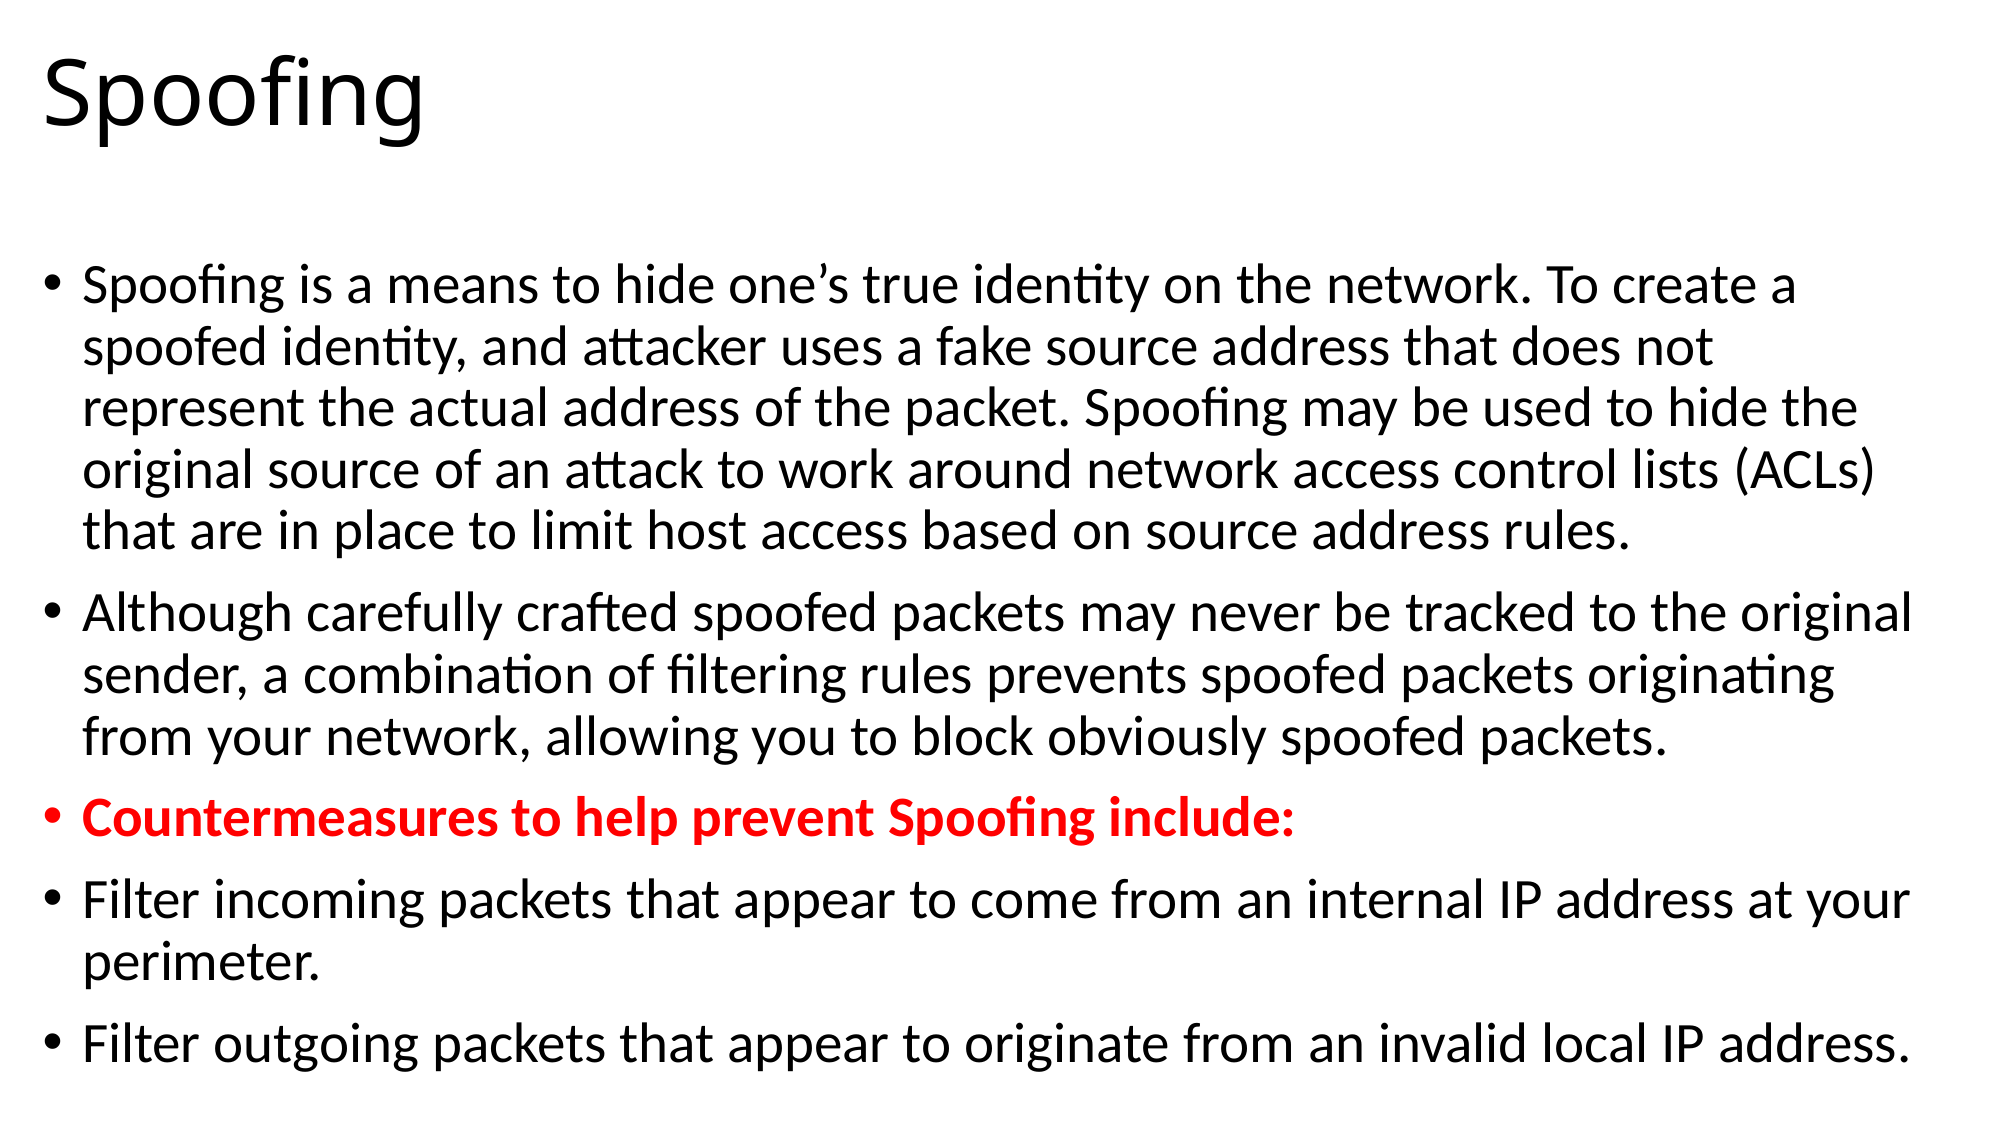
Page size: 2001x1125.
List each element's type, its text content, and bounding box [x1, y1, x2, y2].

title Spoofing [27, 16, 1959, 176]
list Spoofing is a means to hide one’s true identity on the network. To create a spoofed identity, and attacker uses a fake source address that does not represent the actual address of the packet. Spoofing may be used to hide the original source of an attack to work around network access control lists (ACLs) that are in place to limit host access based on source address rules. Although carefully crafted spoofed packets may never be tracked to the original sender, a combination of filtering rules prevents spoofed packets originating from your network, allowing you to block obviously spoofed packets. Countermeasures to help prevent Spoofing include: Filter incoming packets that appear to come from an internal IP address at your perimeter. Filter outgoing packets that appear to originate from an invalid local IP address. [27, 226, 1959, 1103]
